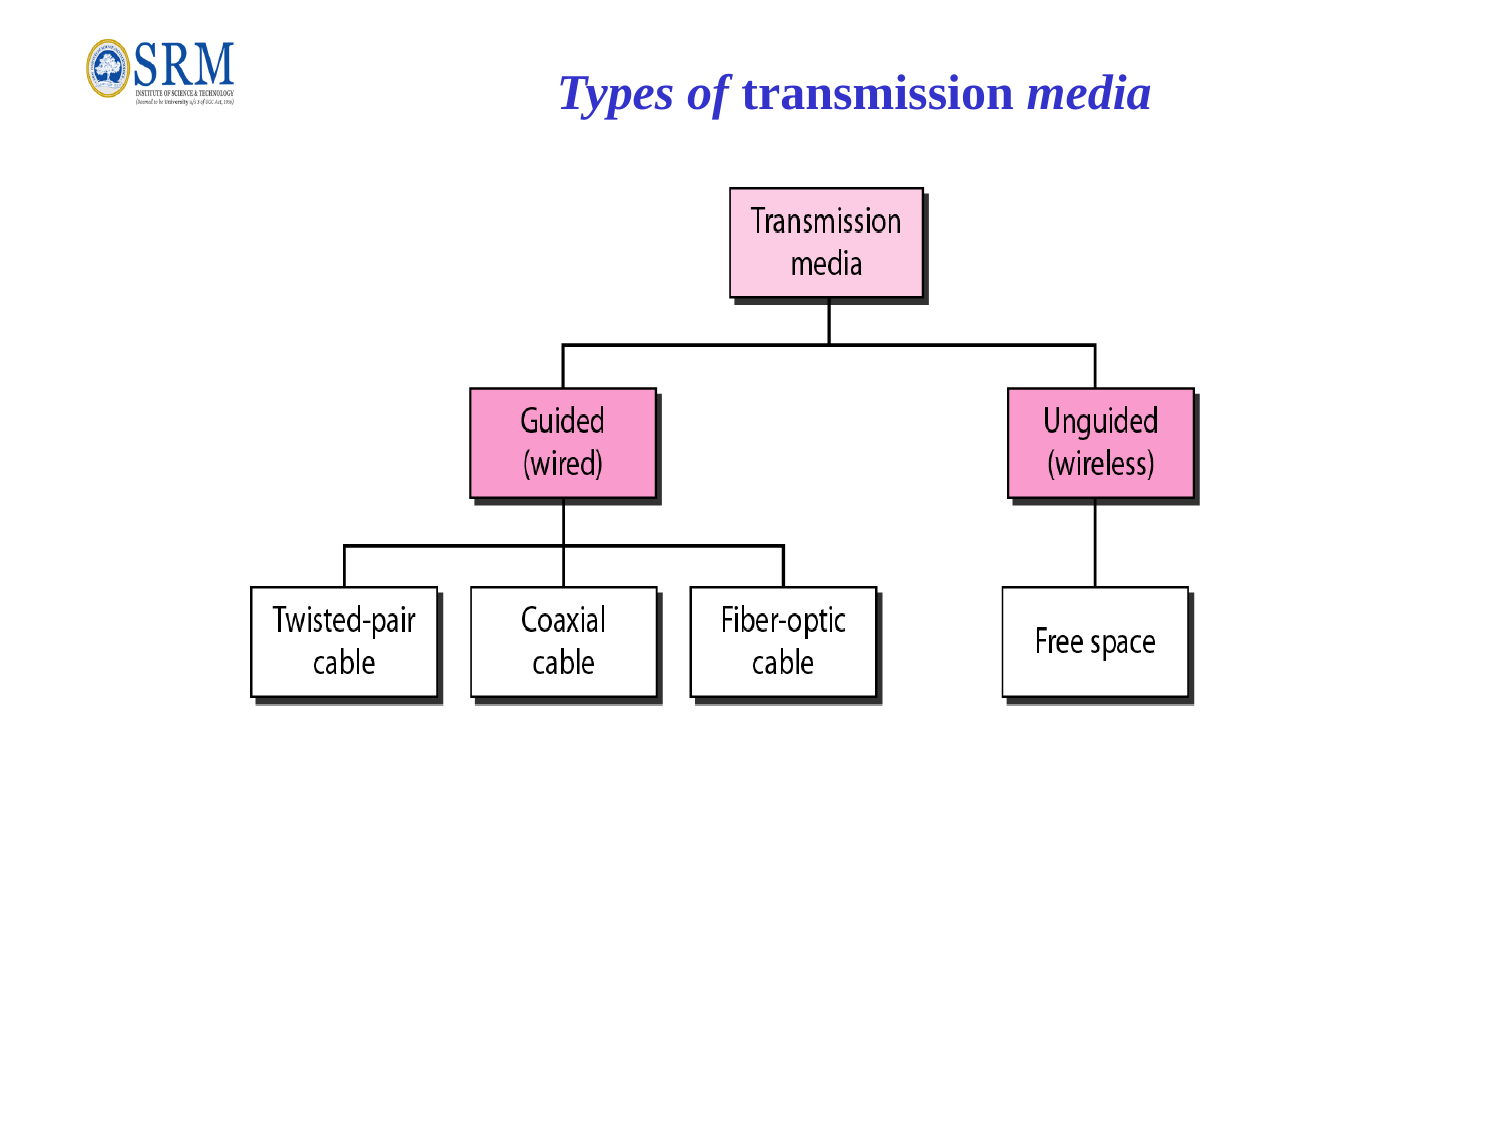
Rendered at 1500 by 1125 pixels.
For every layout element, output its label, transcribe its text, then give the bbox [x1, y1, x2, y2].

picture [250, 187, 1201, 706]
text_box Types of transmission media [542, 52, 1167, 127]
picture [84, 26, 238, 114]
